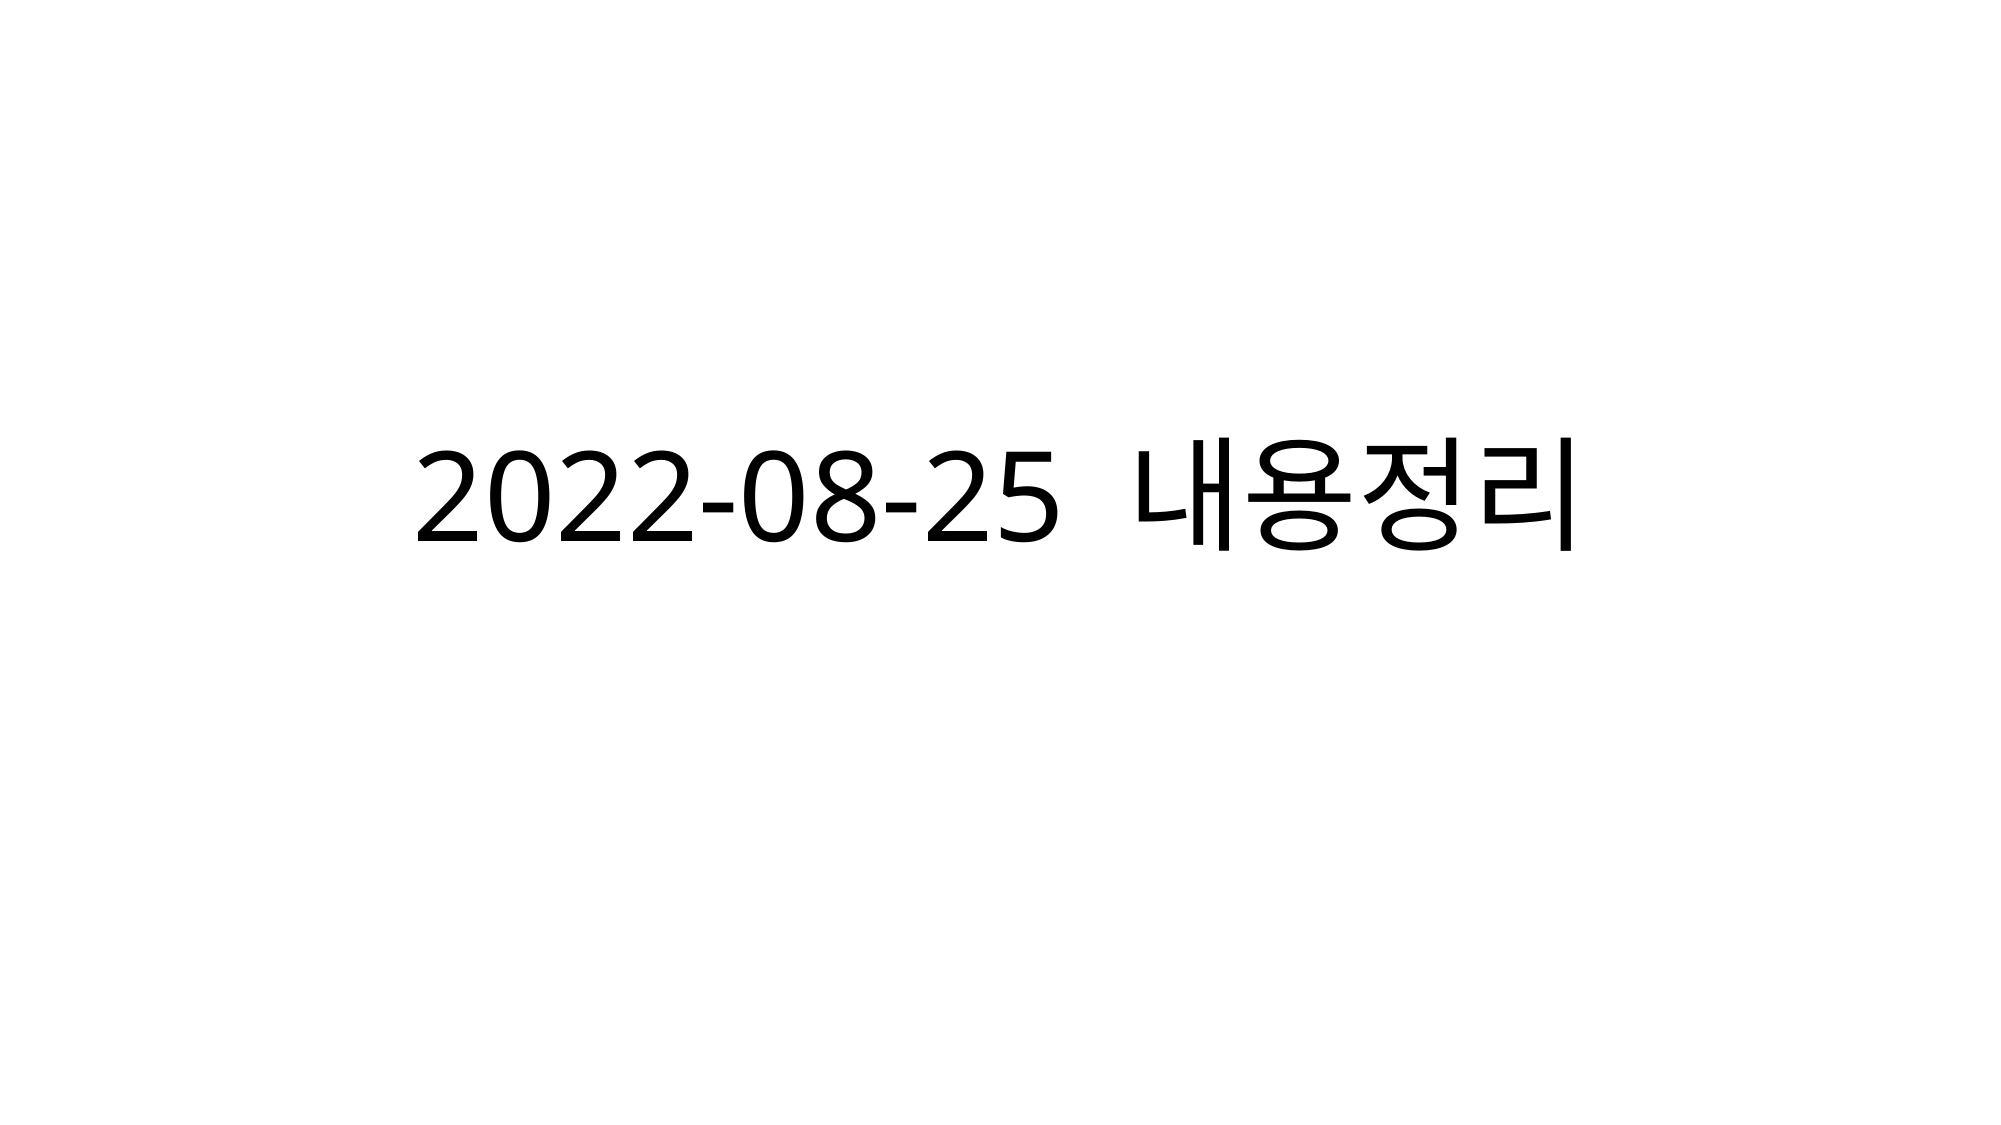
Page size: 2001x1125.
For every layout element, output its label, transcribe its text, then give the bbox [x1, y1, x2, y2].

title 2022-08-25 내용정리 [249, 184, 1750, 576]
